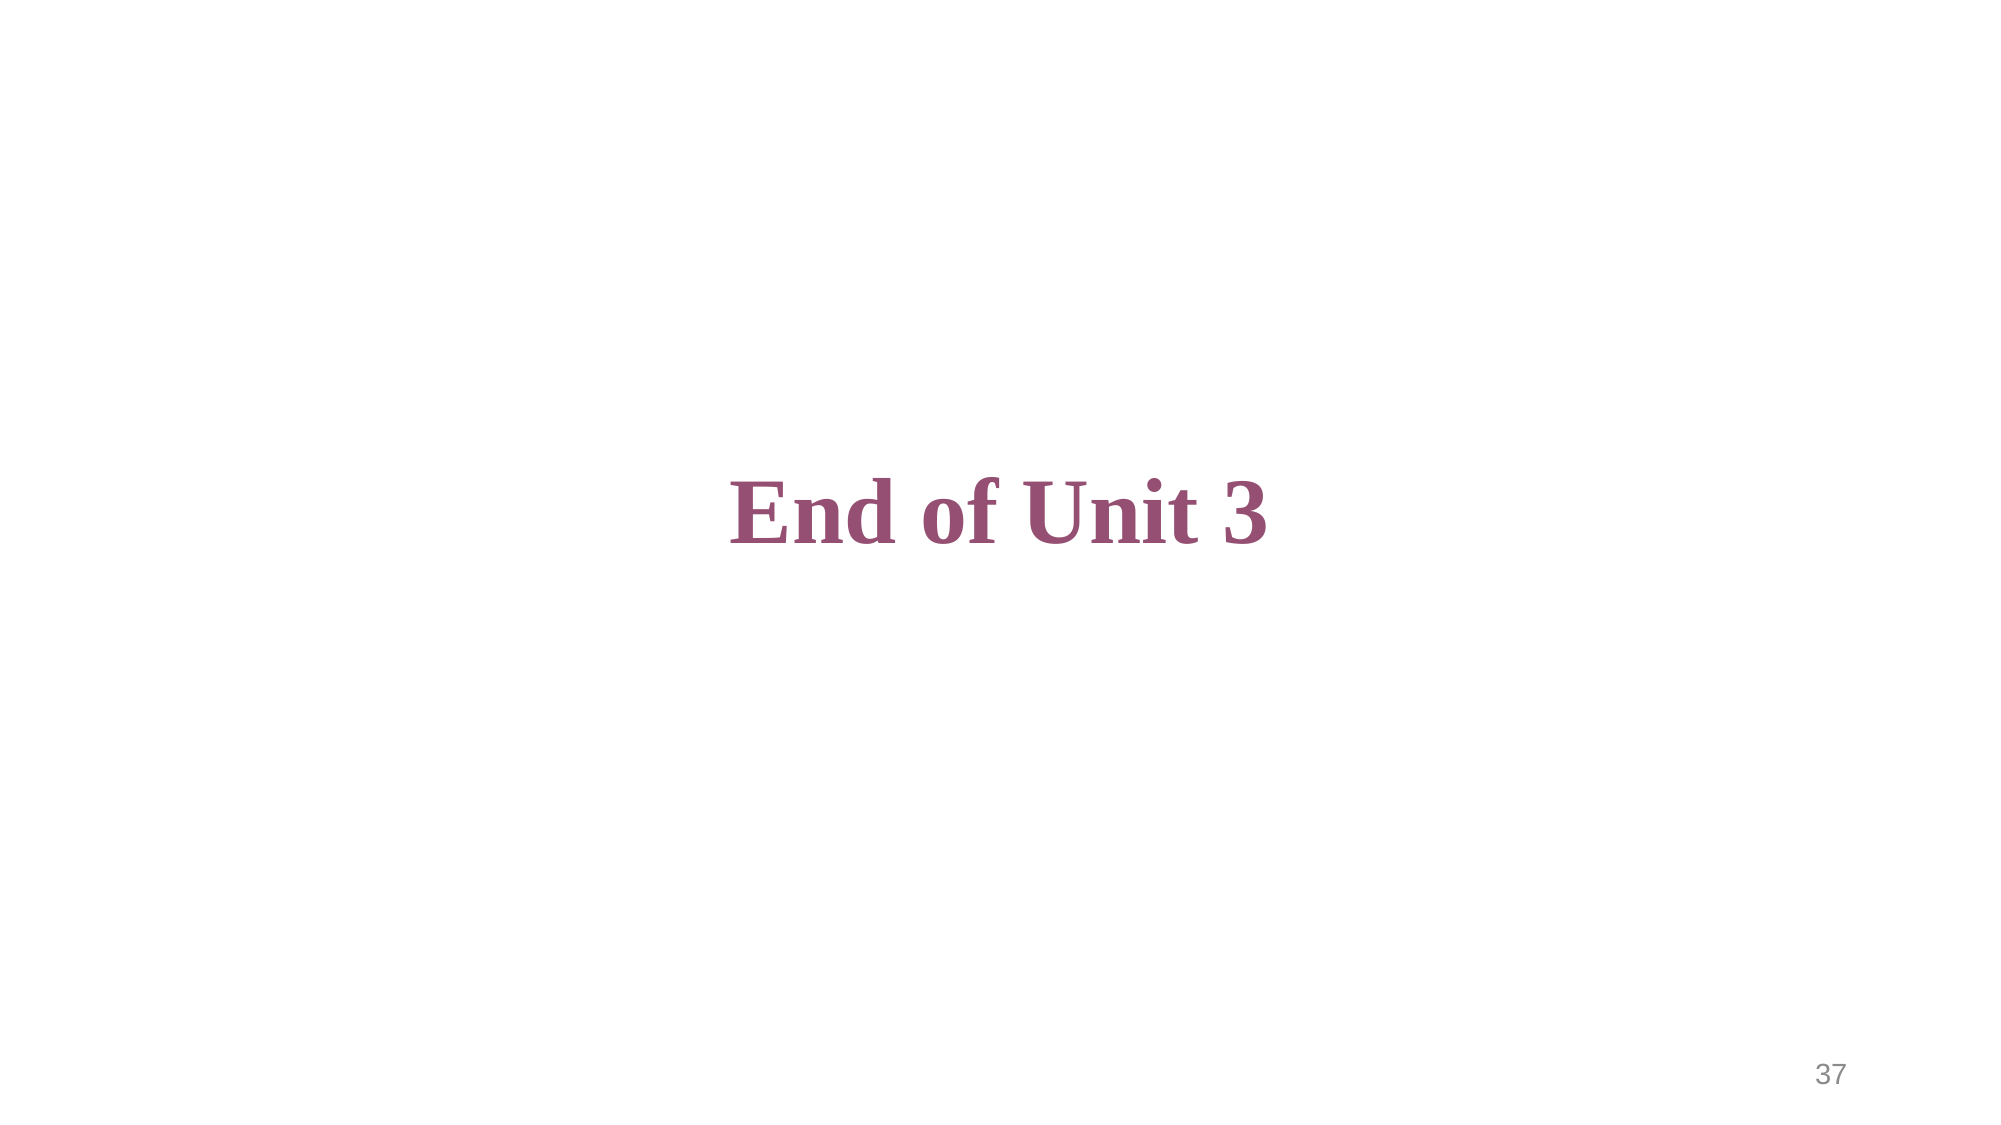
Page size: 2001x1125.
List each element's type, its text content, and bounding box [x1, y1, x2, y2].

title End of Unit 3 [362, 408, 1638, 572]
slide_number 37 [1412, 1042, 1863, 1103]
